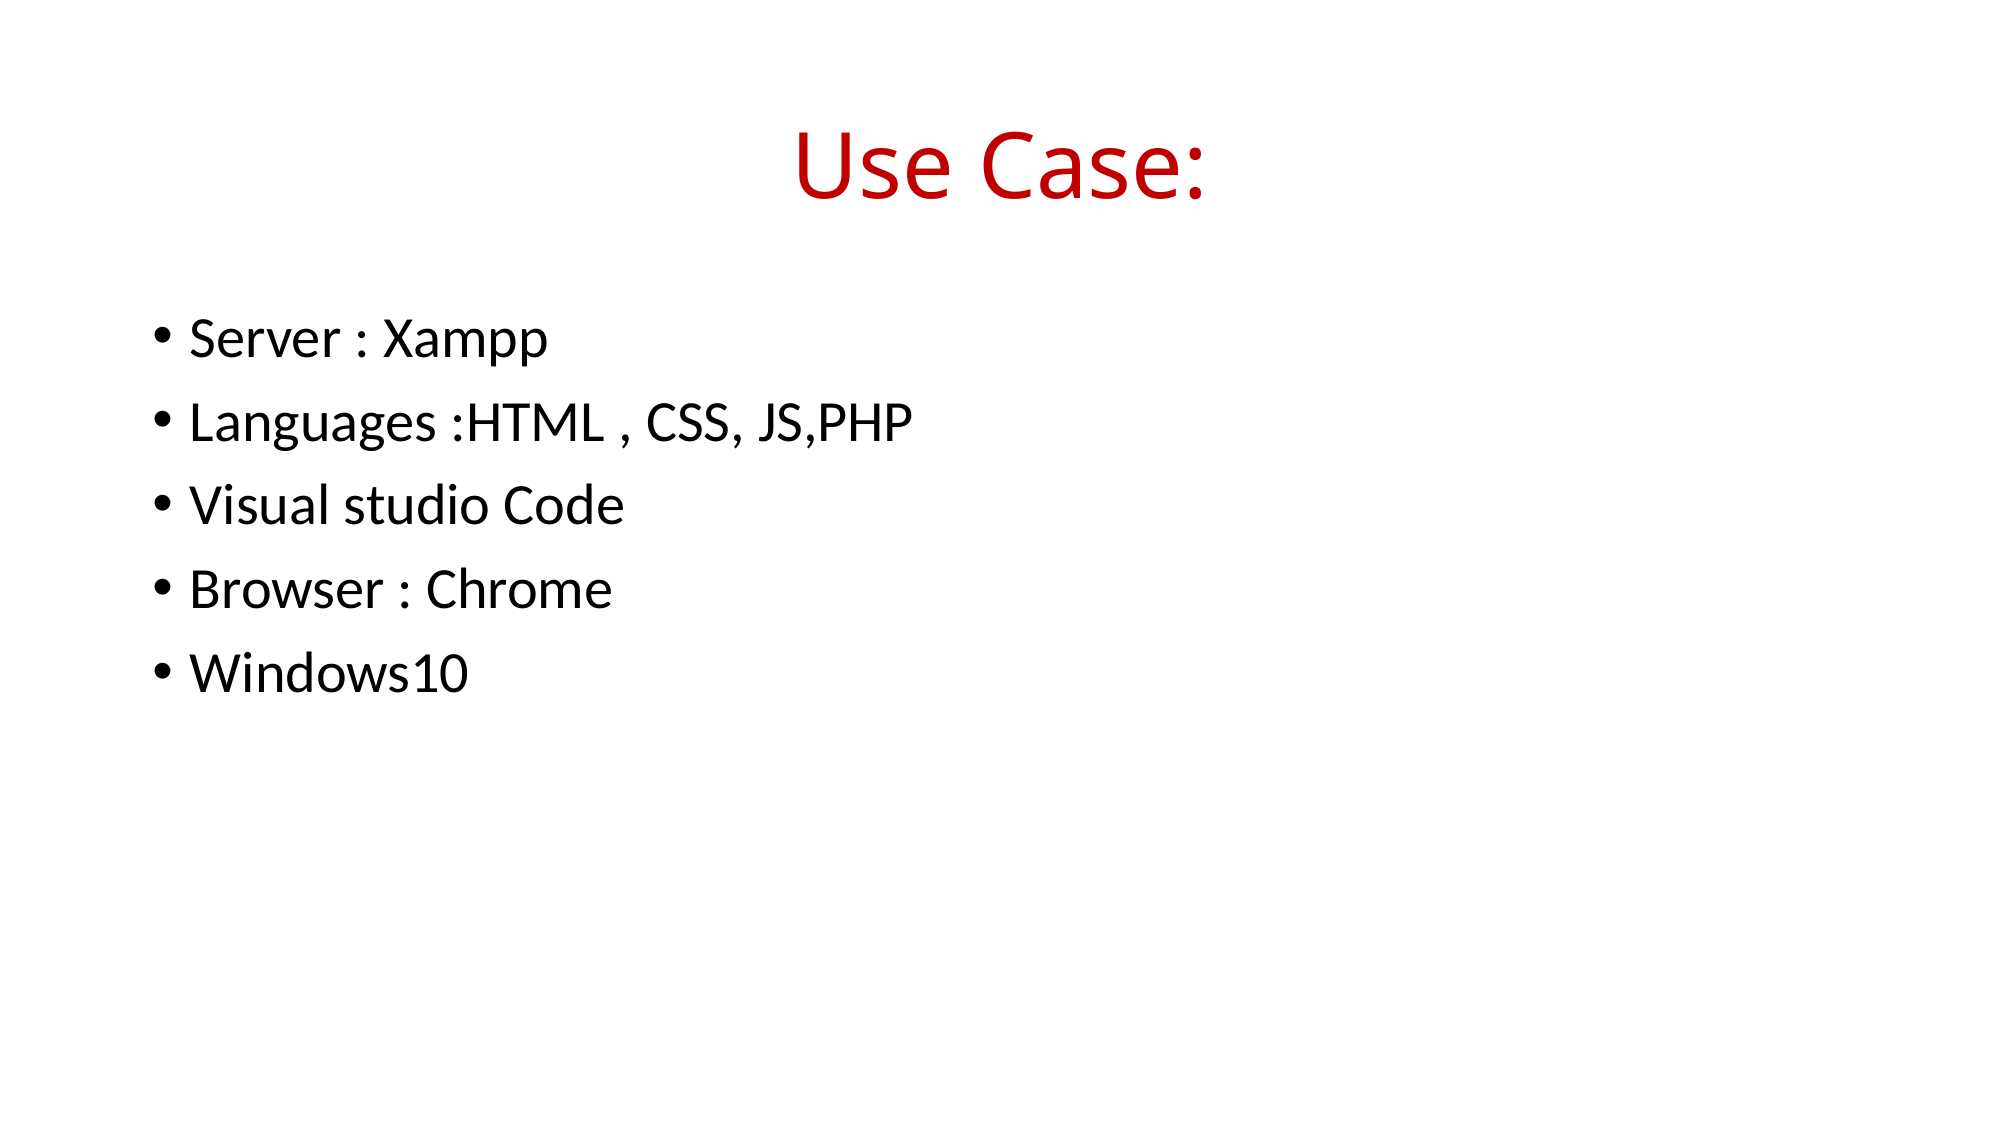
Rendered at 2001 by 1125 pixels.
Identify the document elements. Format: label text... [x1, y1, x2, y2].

title Use Case: [137, 59, 1863, 278]
list Server : Xampp Languages :HTML , CSS, JS,PHP Visual studio Code Browser : Chrome Windows10 [137, 299, 1863, 1014]
